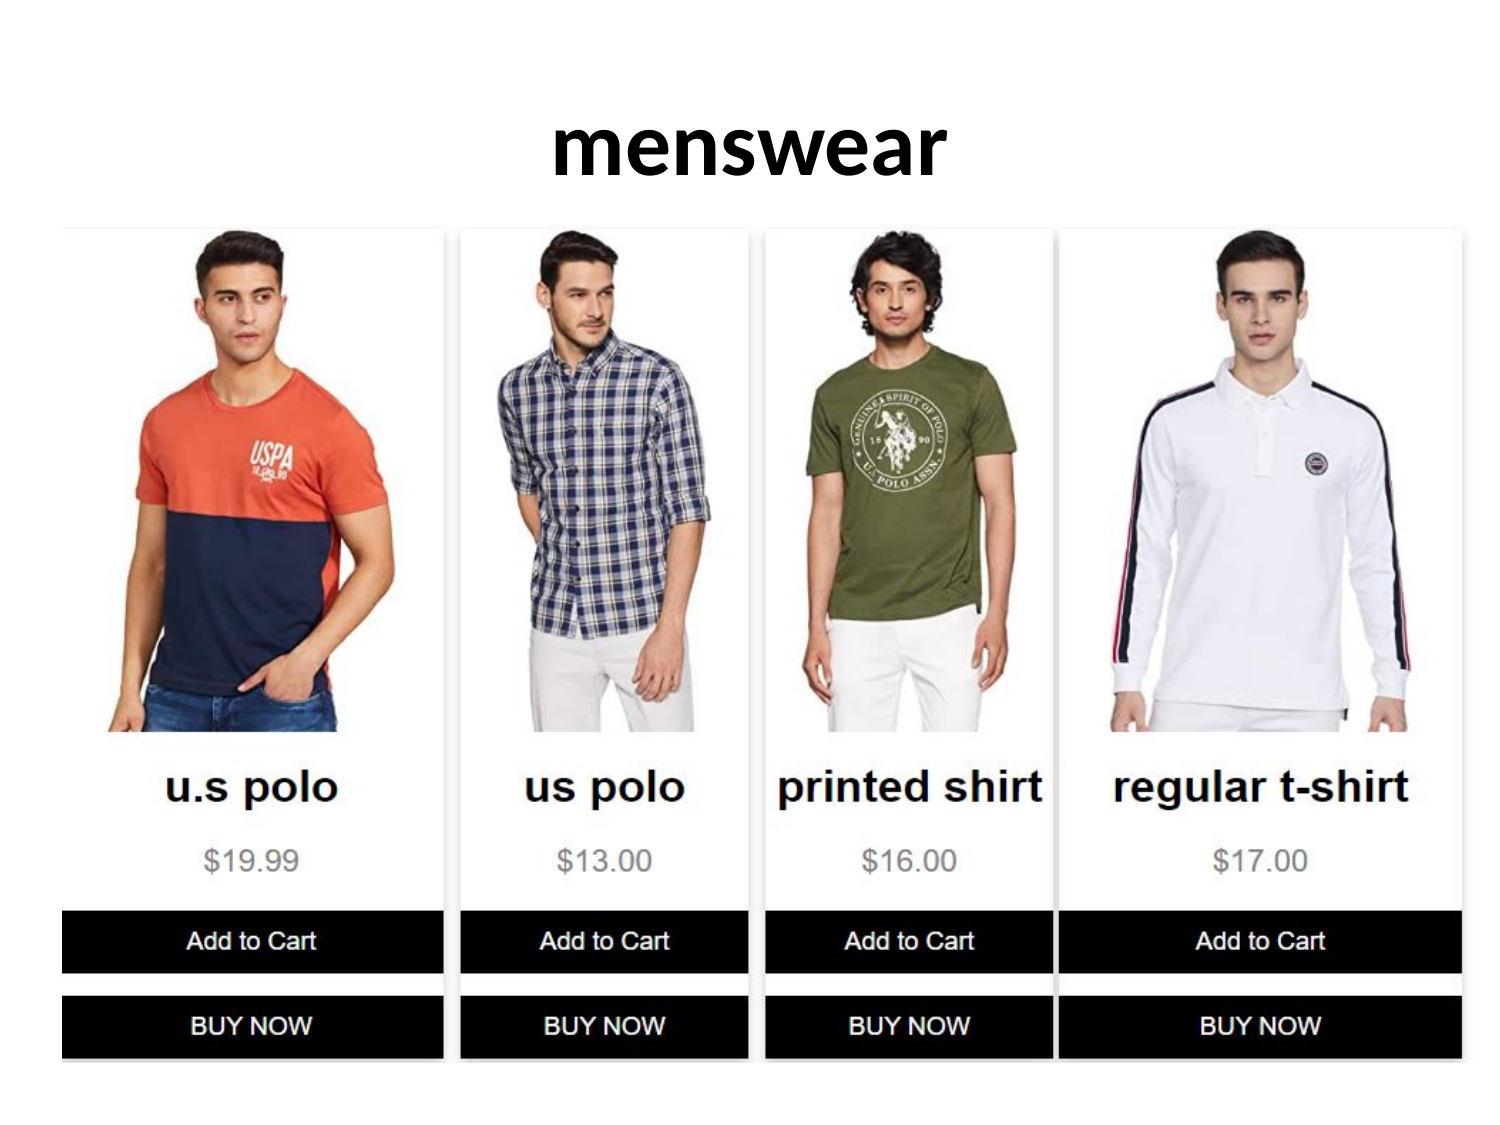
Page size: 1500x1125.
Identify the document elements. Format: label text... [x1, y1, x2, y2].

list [62, 224, 1476, 1063]
title menswear [75, 45, 1425, 223]
